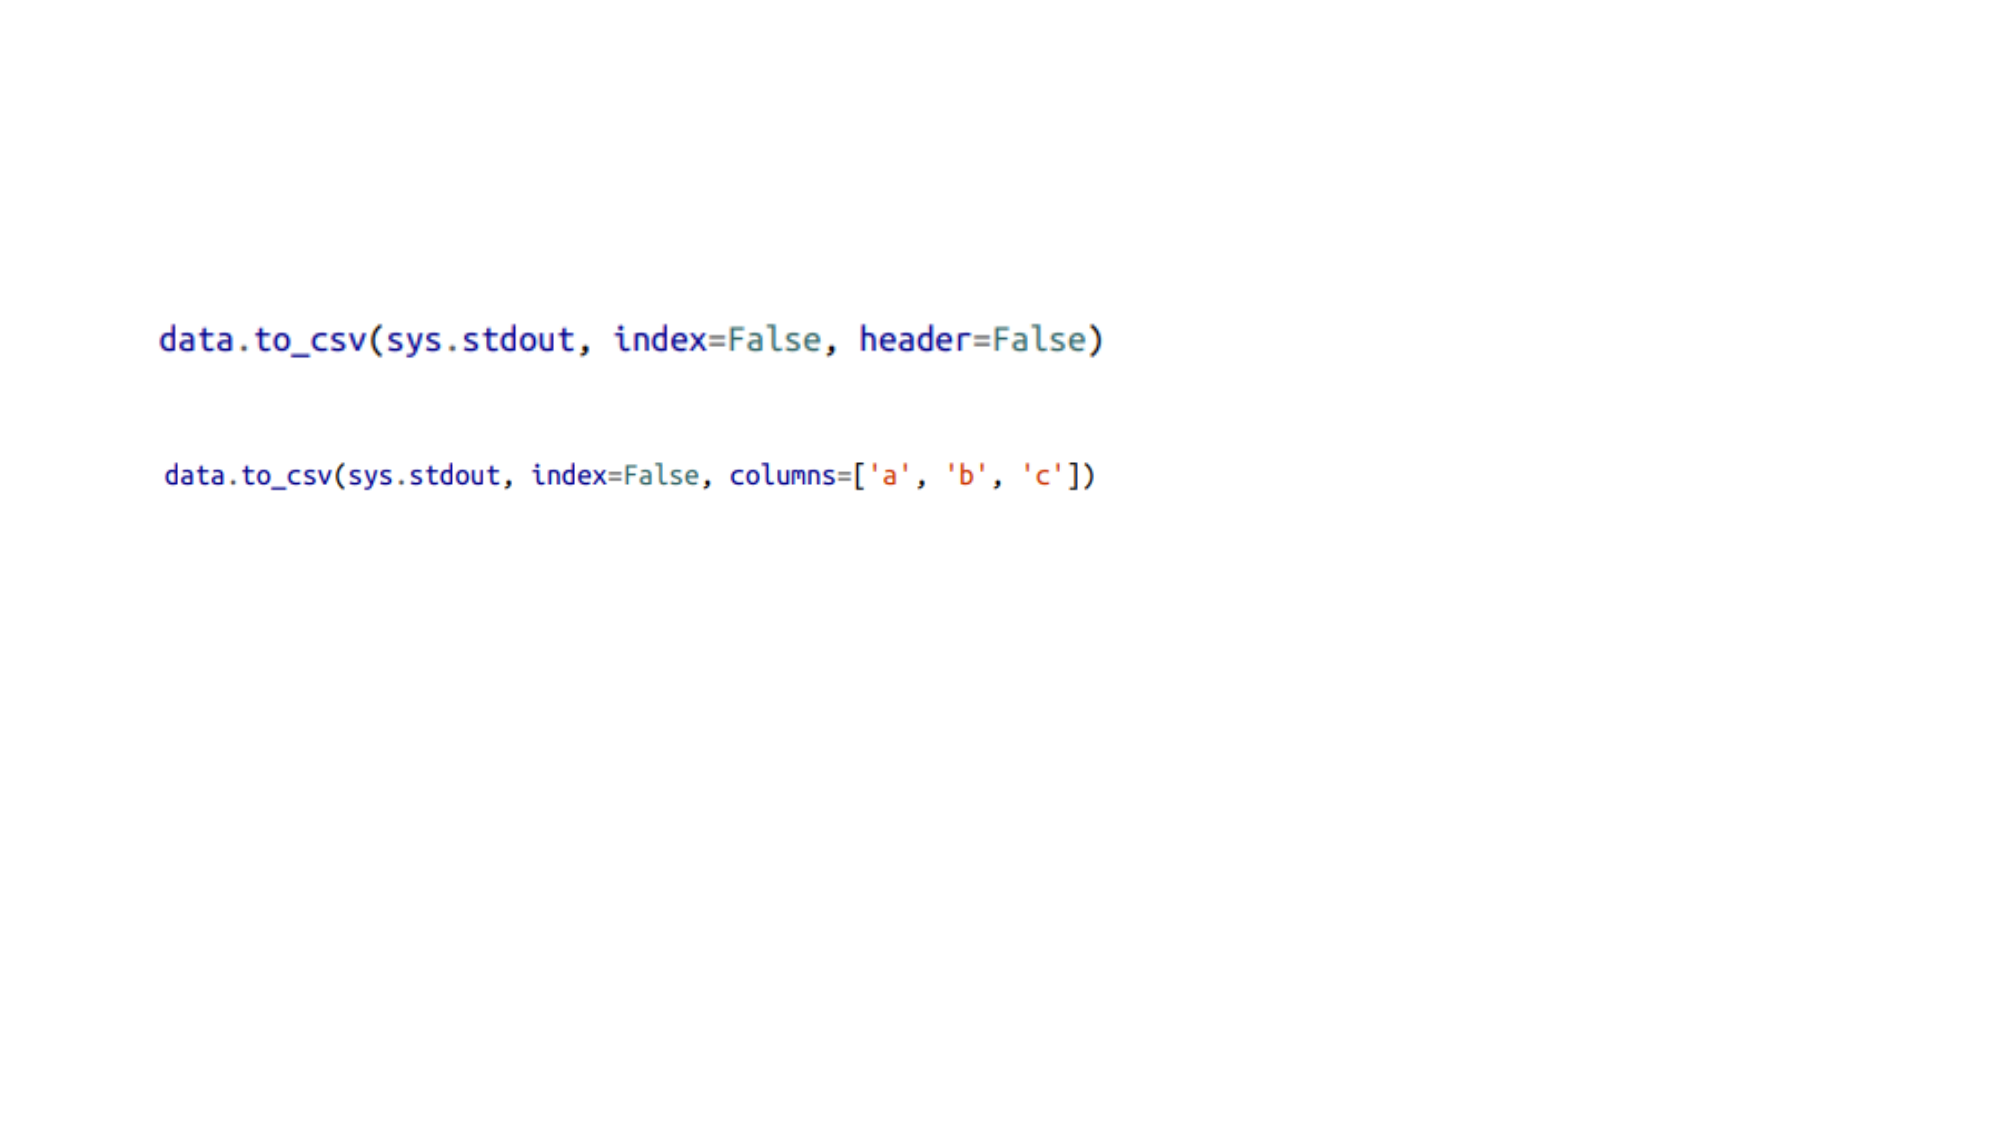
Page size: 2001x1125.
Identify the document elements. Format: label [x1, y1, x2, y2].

picture [160, 452, 1103, 505]
picture [149, 309, 1117, 367]
